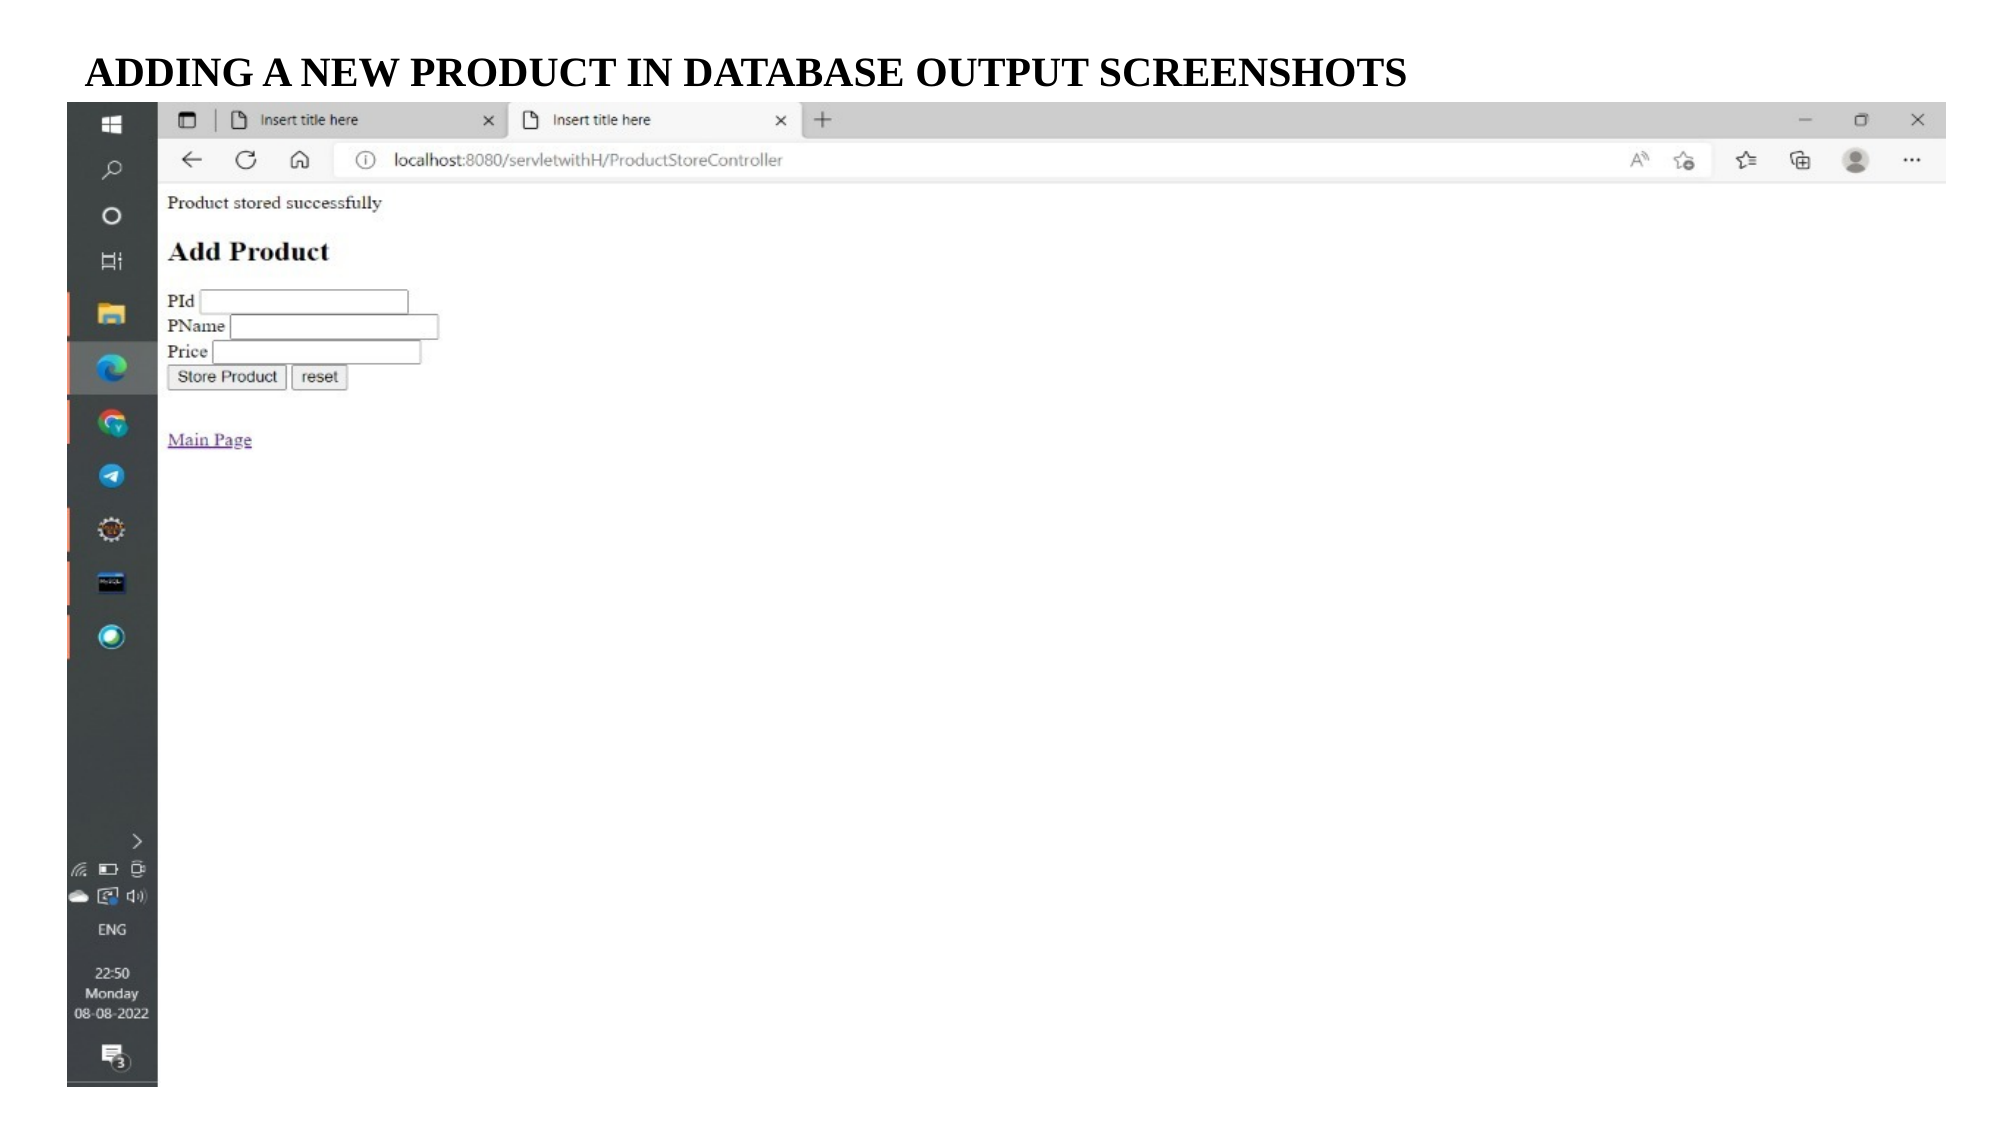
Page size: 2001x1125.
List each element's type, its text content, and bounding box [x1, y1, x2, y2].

picture [67, 102, 1946, 1087]
title ADDING A NEW PRODUCT IN DATABASE OUTPUT SCREENSHOTS [64, 38, 1428, 103]
